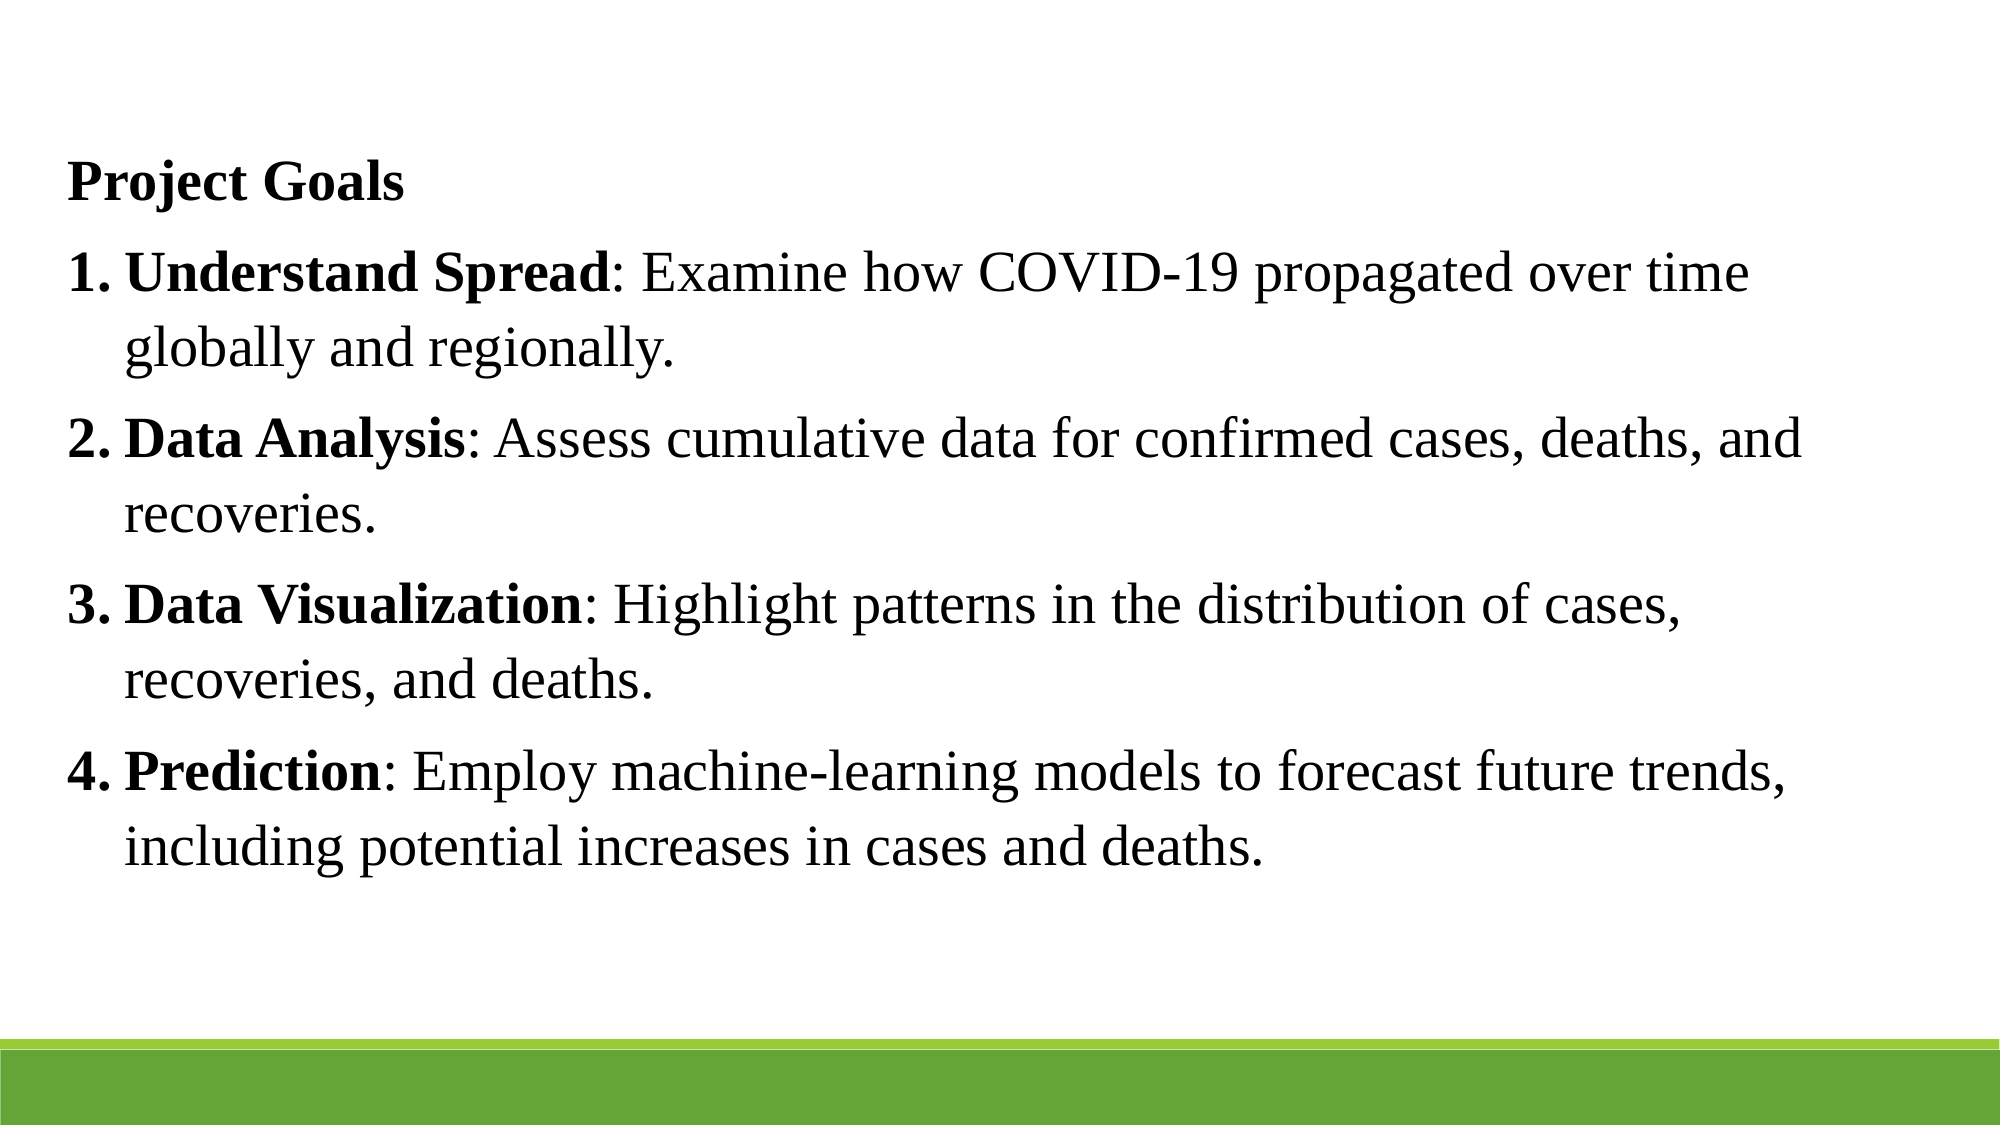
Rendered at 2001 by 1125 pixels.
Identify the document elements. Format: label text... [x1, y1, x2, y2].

text_box Project Goals Understand Spread: Examine how COVID-19 propagated over time globally and regionally. Data Analysis: Assess cumulative data for confirmed cases, deaths, and recoveries. Data Visualization: Highlight patterns in the distribution of cases, recoveries, and deaths. Prediction: Employ machine-learning models to forecast future trends, including potential increases in cases and deaths. [53, 129, 1947, 885]
